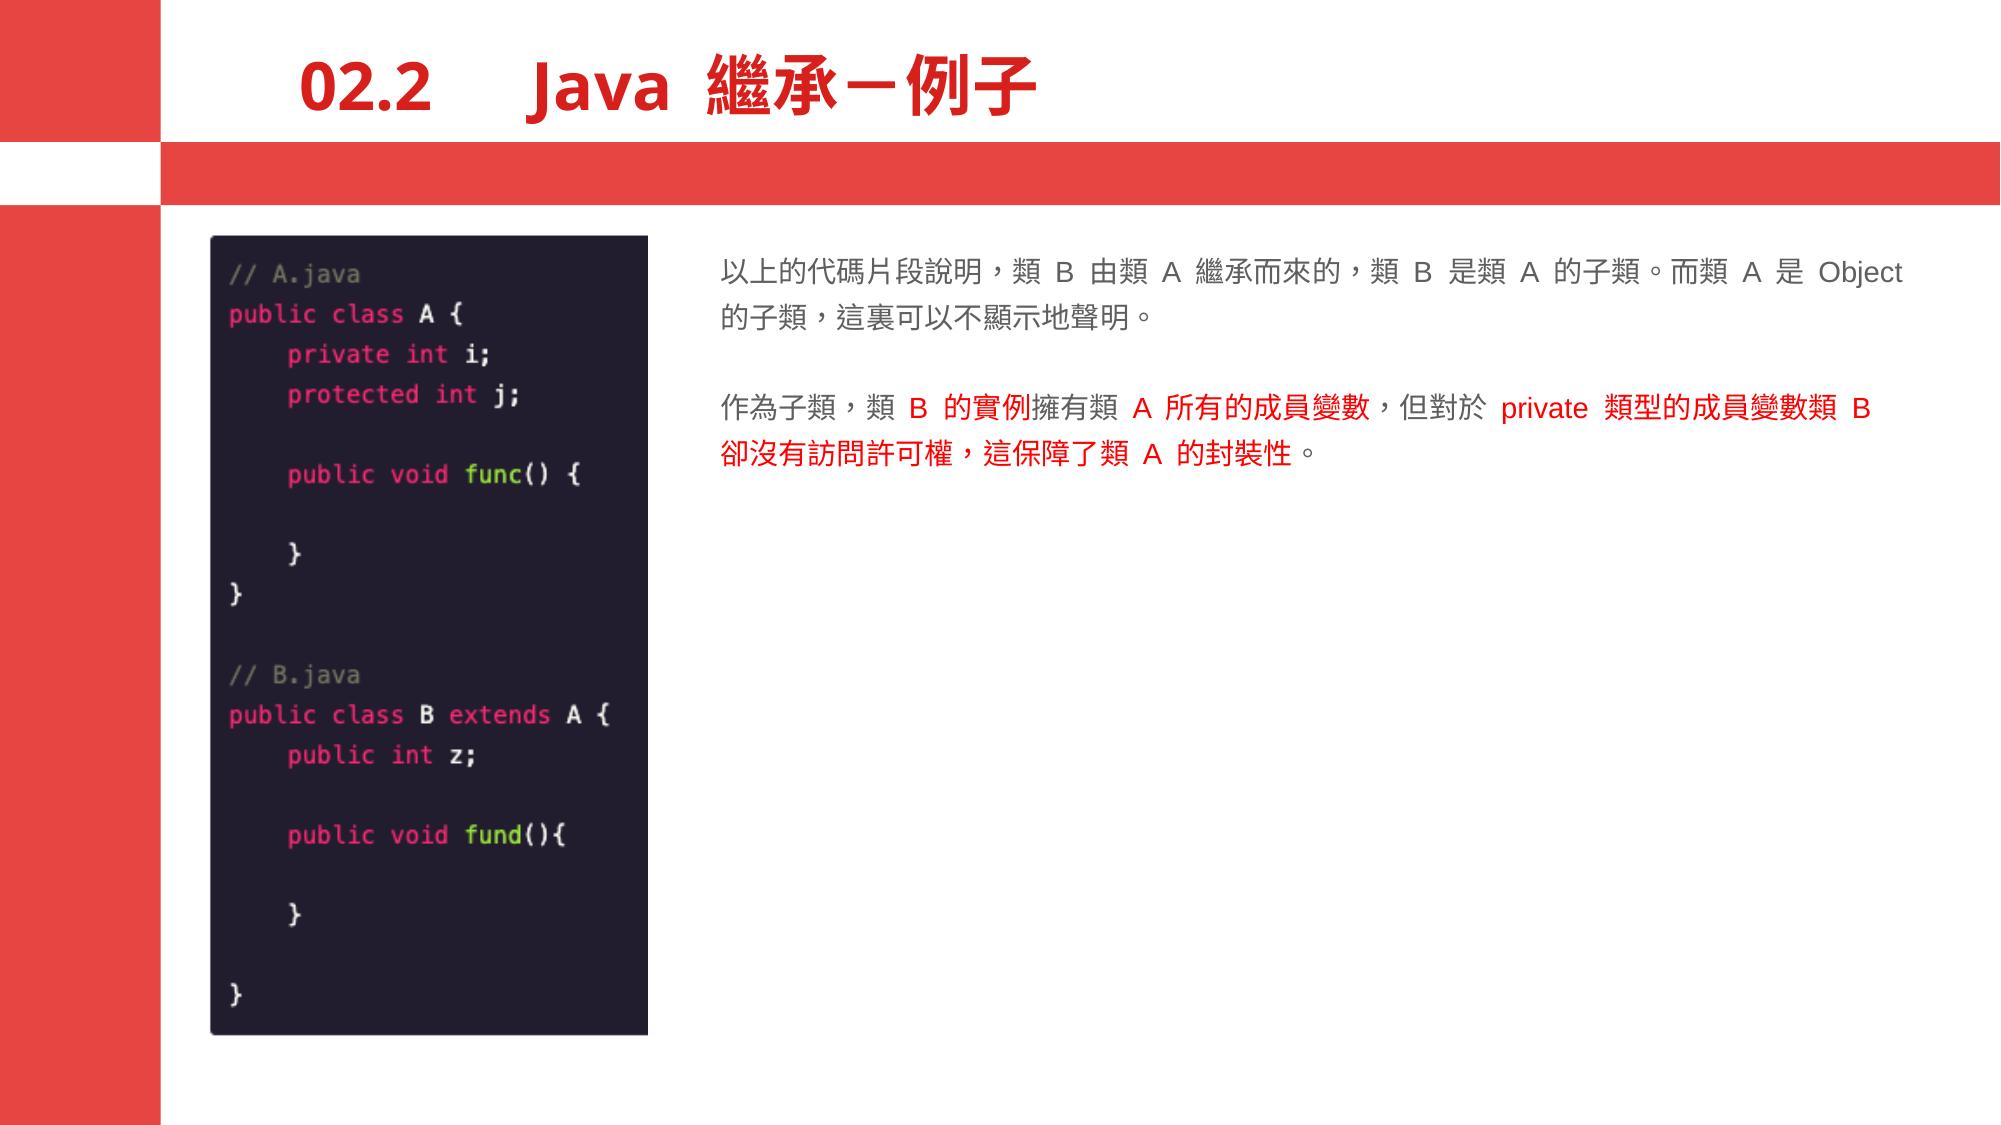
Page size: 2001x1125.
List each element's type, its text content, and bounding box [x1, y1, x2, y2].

text_box 以上的代碼片段說明，類 B 由類 A 繼承而來的，類 B 是類 A 的子類。而類 A 是 Object 的子類，這裏可以不顯示地聲明。 作為子類，類 B 的實例擁有類 A 所有的成員變數，但對於 private 類型的成員變數類 B 卻沒有訪問許可權，這保障了類 A 的封裝性。 [705, 235, 1929, 478]
title 02.2 Java 繼承－例子 [201, 16, 1929, 133]
picture [187, 222, 648, 1053]
